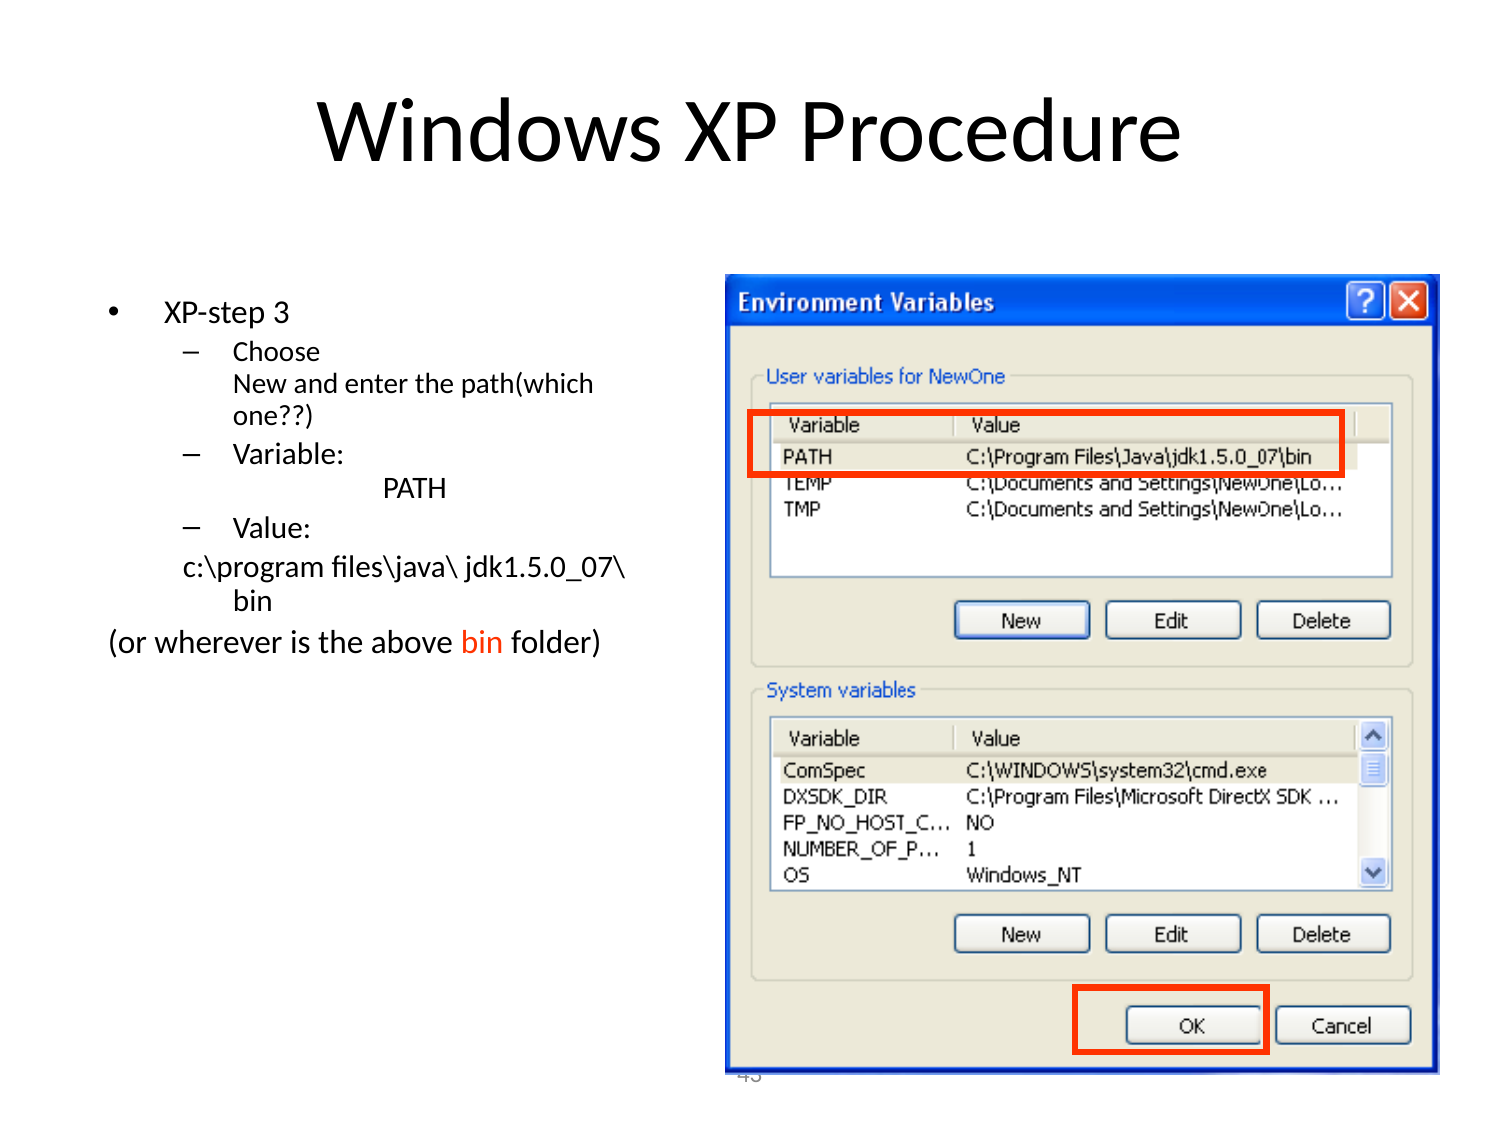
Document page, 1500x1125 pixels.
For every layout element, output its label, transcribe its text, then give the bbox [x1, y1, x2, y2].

picture [724, 274, 1440, 1076]
slide_number ‹#› [512, 1042, 988, 1103]
title Windows XP Procedure [94, 50, 1407, 200]
list XP-step 3 Choose New and enter the path(which one??) Variable: PATH Value: c:\program files\java\ jdk1.5.0_07\bin (or wherever is the above bin folder) [92, 287, 675, 988]
